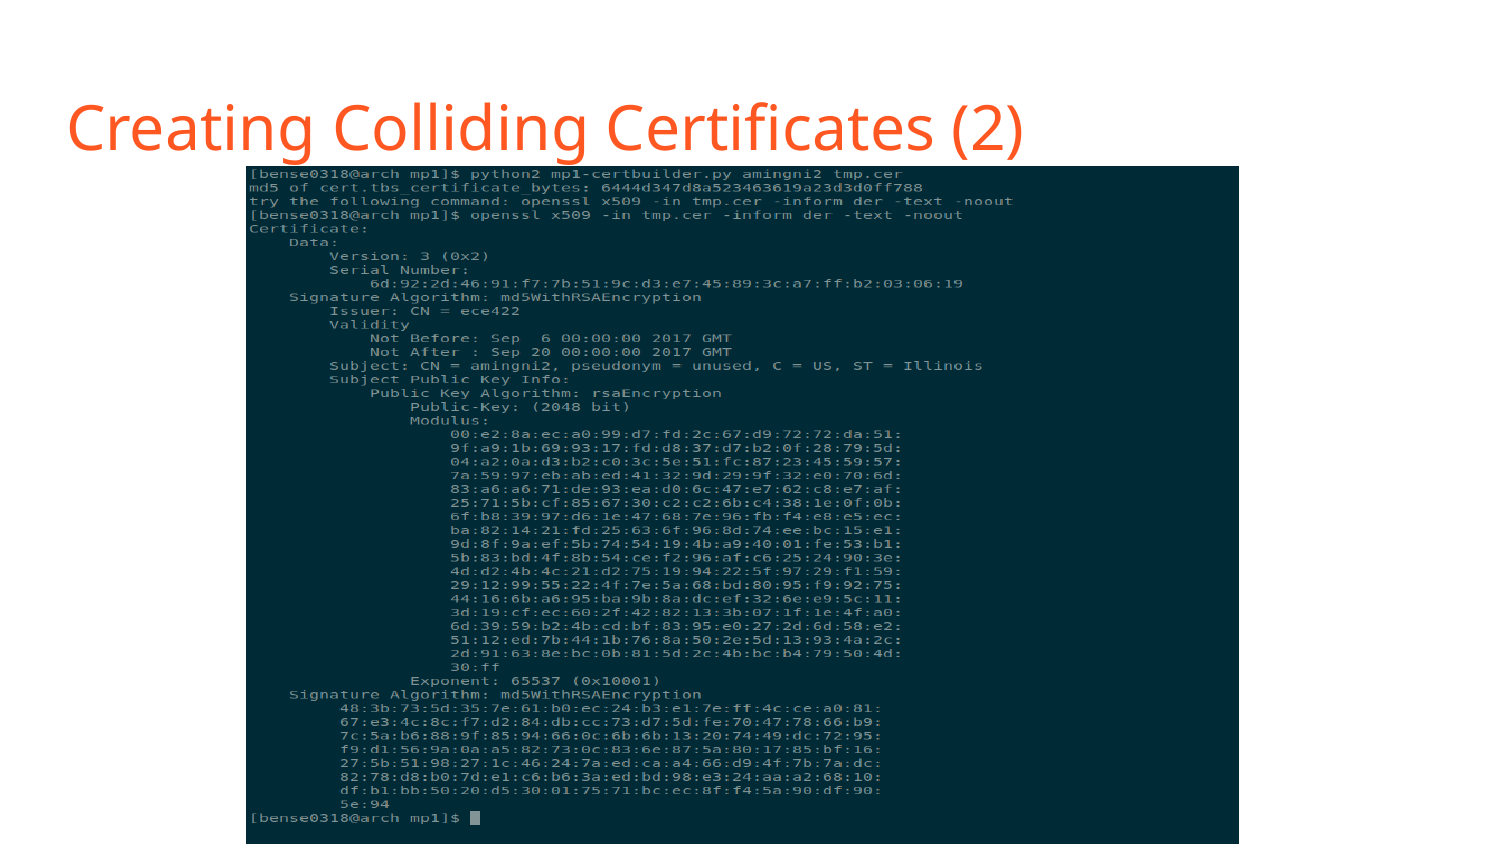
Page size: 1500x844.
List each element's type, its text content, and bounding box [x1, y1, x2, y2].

picture [693, 582, 700, 588]
picture [602, 500, 609, 506]
picture [448, 200, 469, 204]
picture [250, 186, 261, 191]
picture [542, 445, 549, 451]
picture [532, 294, 540, 300]
picture [522, 486, 530, 492]
picture [783, 596, 790, 602]
picture [709, 349, 721, 355]
picture [501, 693, 513, 698]
picture [411, 418, 422, 423]
picture [612, 733, 619, 739]
picture [552, 596, 559, 602]
picture [421, 308, 429, 314]
picture [471, 693, 479, 698]
picture [532, 692, 540, 698]
picture [698, 555, 705, 561]
title Creating Colliding Certificates (2) [51, 72, 1449, 167]
picture [773, 185, 780, 191]
picture [834, 719, 841, 725]
picture [471, 812, 479, 824]
picture [501, 296, 513, 300]
picture [532, 774, 539, 780]
picture [558, 774, 569, 780]
picture [652, 364, 660, 369]
picture [481, 364, 489, 369]
picture [375, 349, 382, 355]
picture [552, 733, 559, 739]
picture [602, 185, 609, 191]
picture [375, 335, 382, 341]
picture [753, 185, 760, 191]
picture [693, 486, 701, 492]
